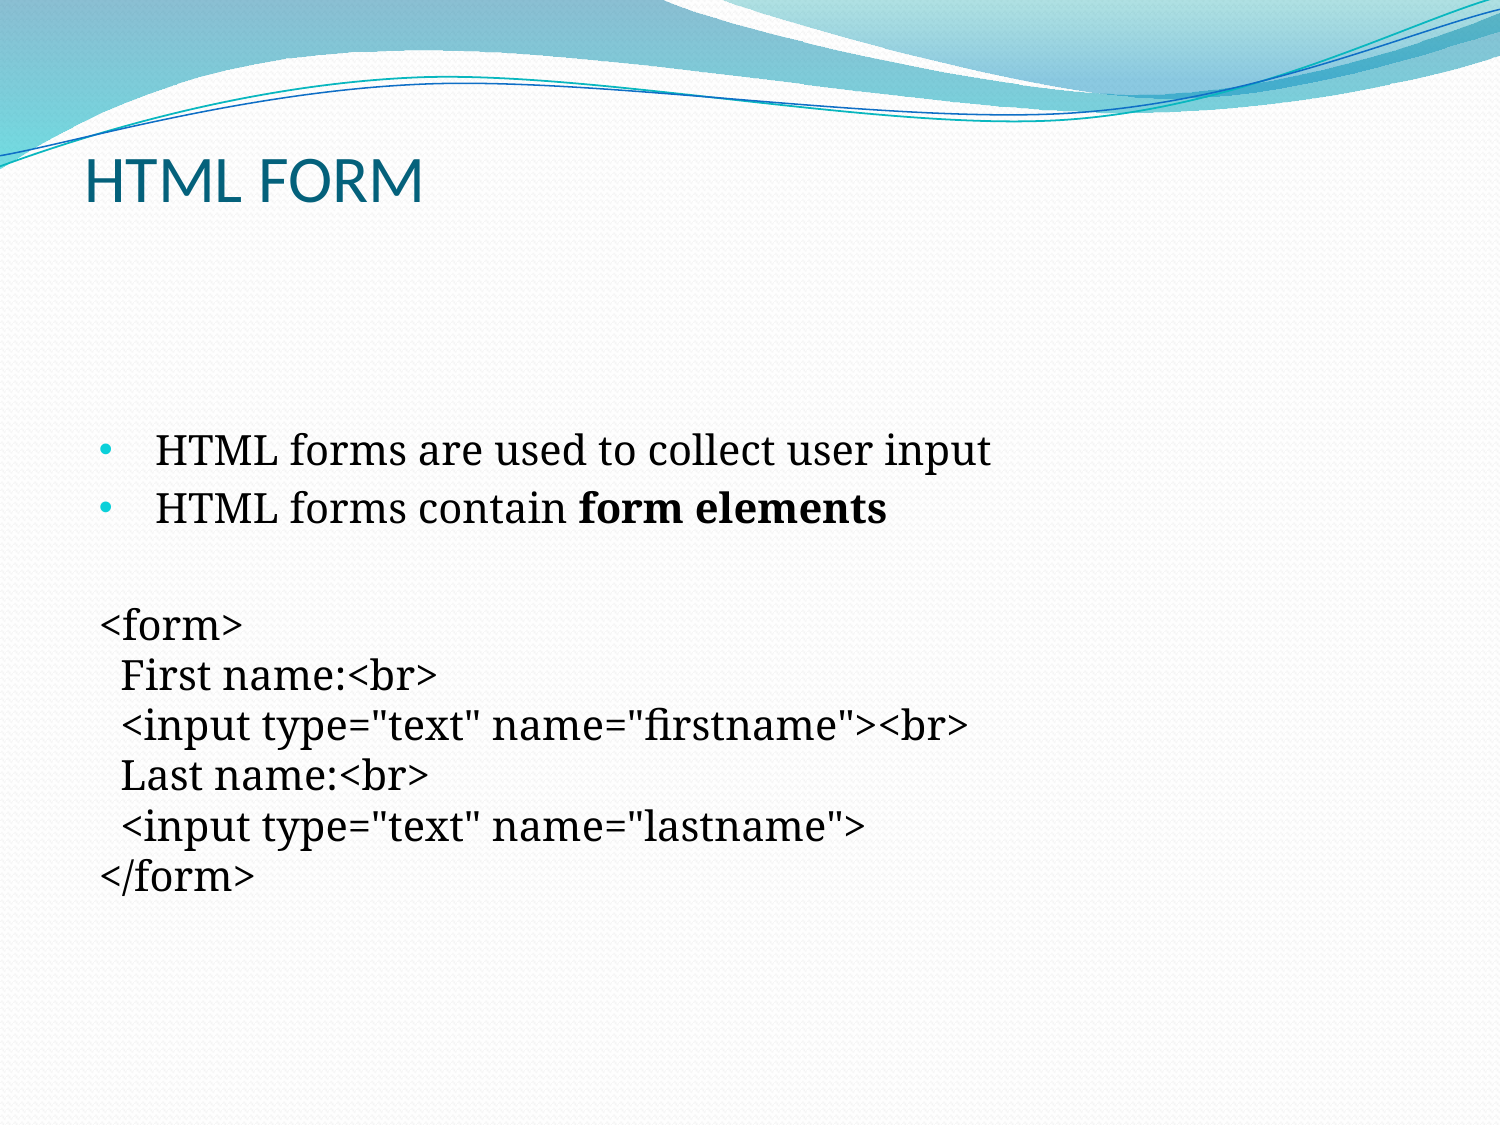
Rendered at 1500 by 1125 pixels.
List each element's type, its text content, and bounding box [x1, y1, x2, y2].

list HTML forms are used to collect user input HTML forms contain form elements <form> First name:<br> <input type="text" name="firstname"><br> Last name:<br> <input type="text" name="lastname"> </form> [84, 339, 1288, 984]
title Html form [84, 112, 1322, 232]
